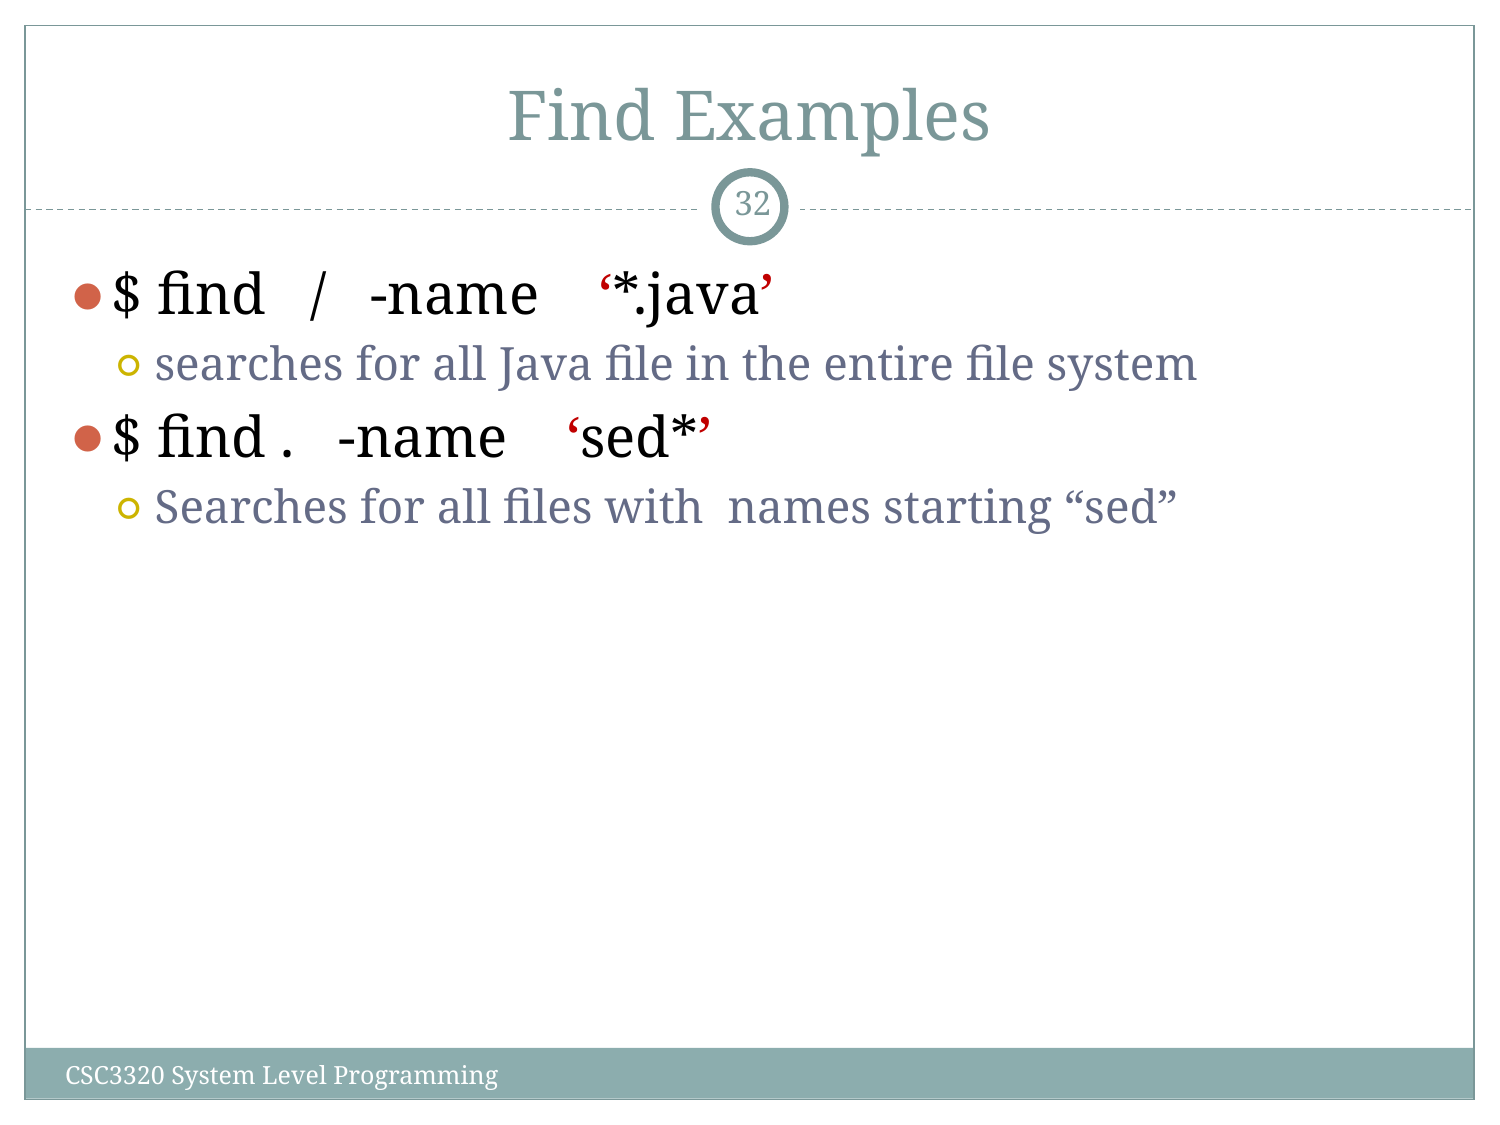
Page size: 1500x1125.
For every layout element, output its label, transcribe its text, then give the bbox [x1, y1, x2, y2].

list $ find / -name ‘*.java’ searches for all Java file in the entire file system $ find . -name ‘sed*’ Searches for all files with names starting “sed” [49, 250, 1445, 1001]
slide_number ‹#› [715, 168, 791, 241]
footer CSC3320 System Level Programming [50, 1051, 638, 1112]
title Find Examples [49, 37, 1450, 162]
